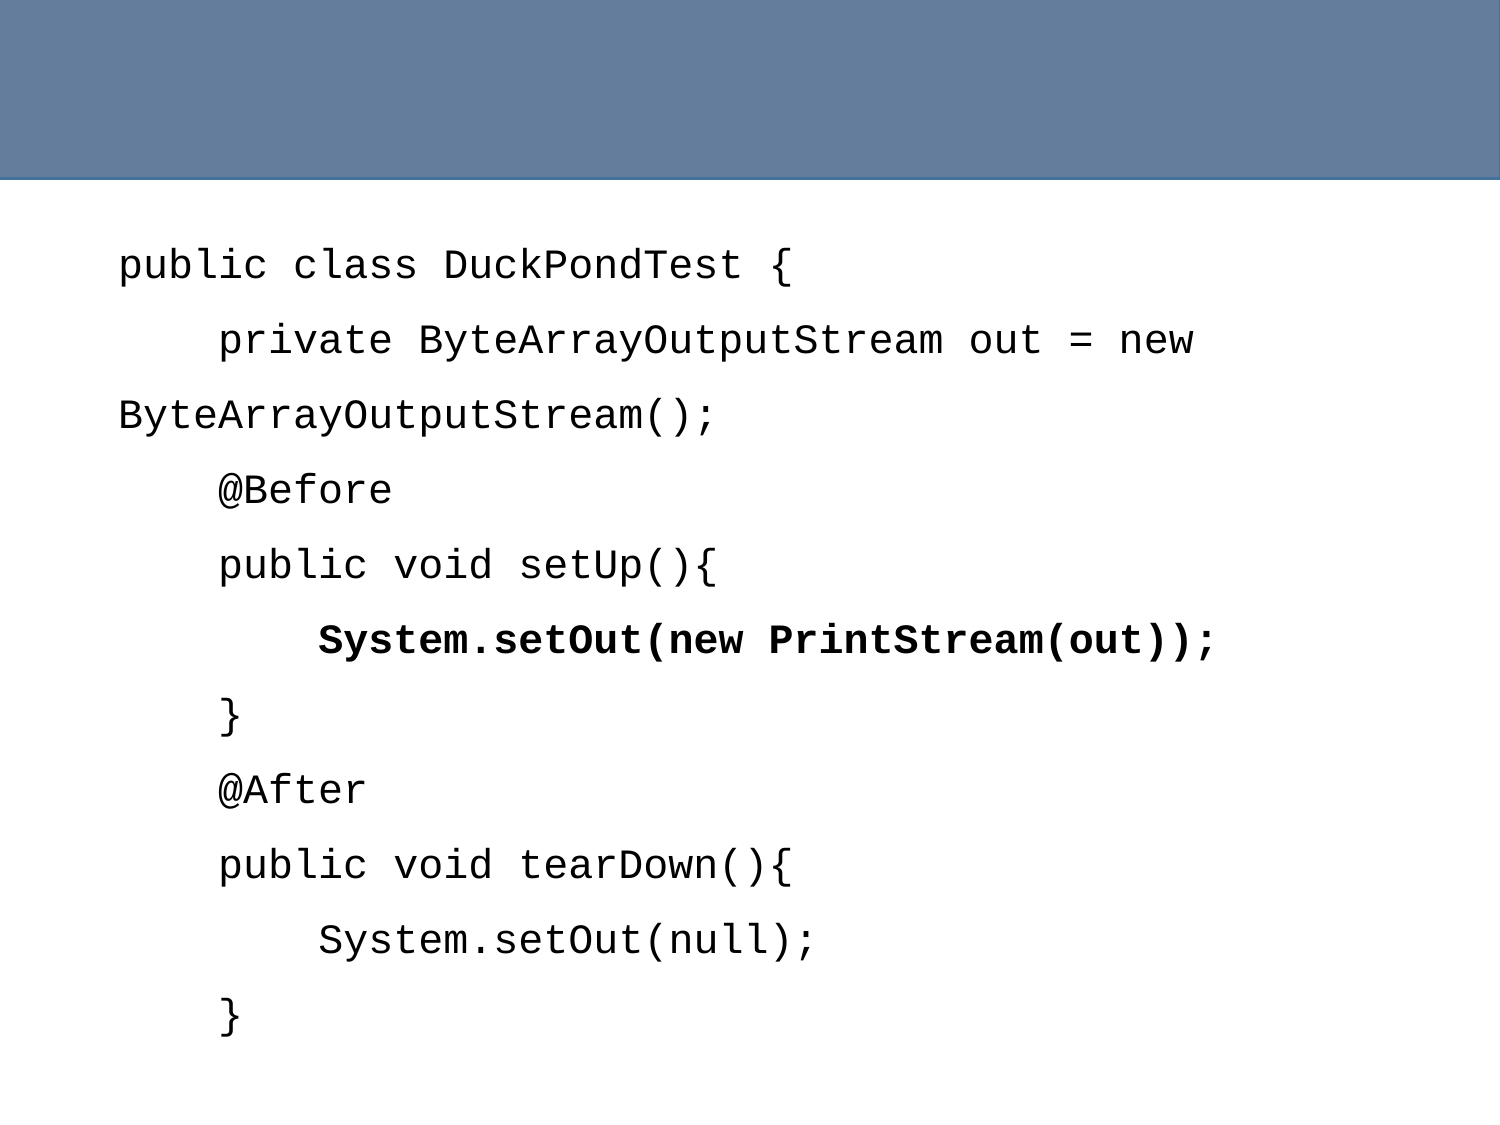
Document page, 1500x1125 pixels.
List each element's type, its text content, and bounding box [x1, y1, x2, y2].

list public class DuckPondTest { private ByteArrayOutputStream out = new ByteArrayOutputStream(); @Before public void setUp(){ System.setOut(new PrintStream(out)); } @After public void tearDown(){ System.setOut(null); } [103, 204, 1397, 919]
